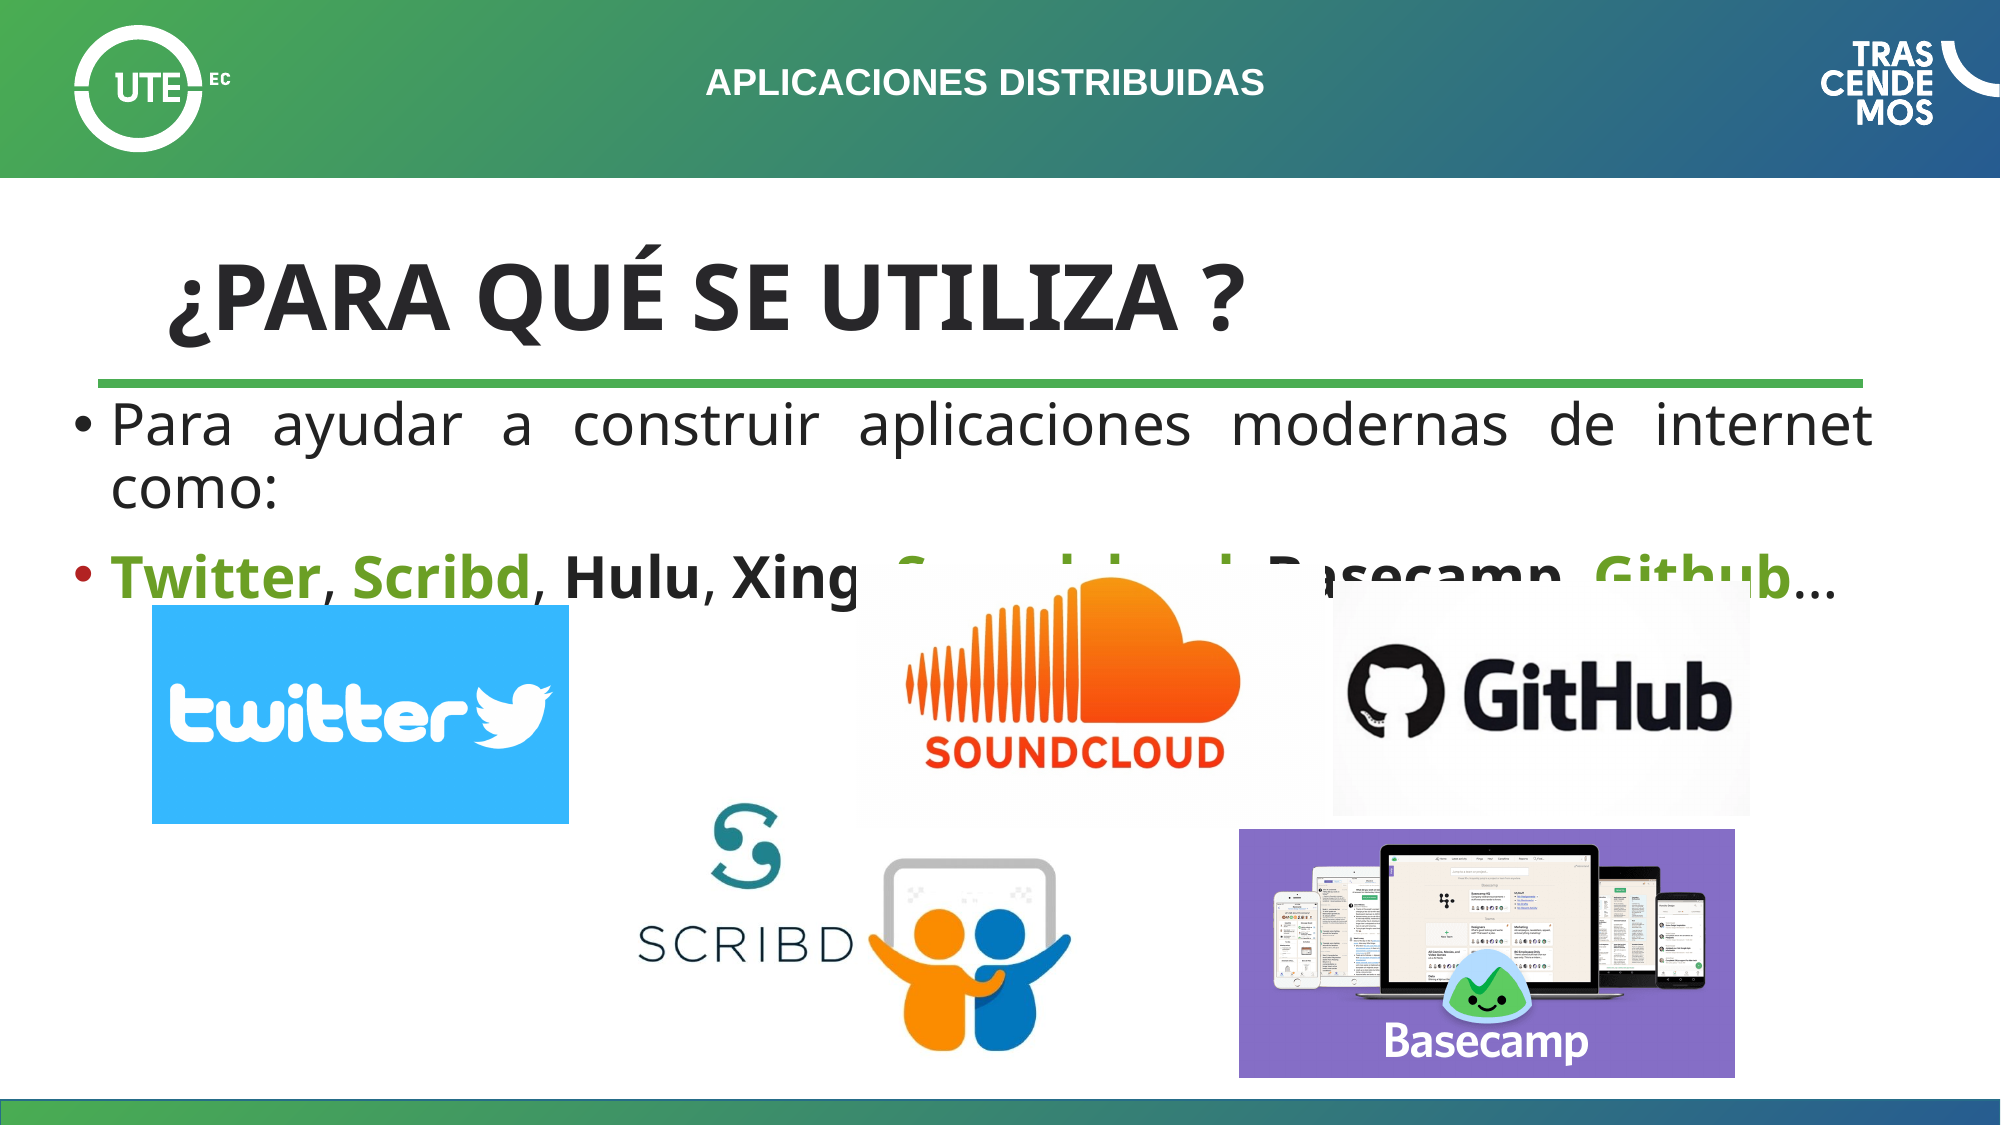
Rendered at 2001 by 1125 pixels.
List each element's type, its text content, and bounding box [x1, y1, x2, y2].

list Para ayudar a construir aplicaciones modernas de internet como: Twitter, Scribd, Hulu, Xing, Soundcloud, Basecamp, Github… [58, 387, 1889, 1068]
picture [1239, 829, 1735, 1078]
title APLICACIONES DISTRIBUIDAS [292, 15, 1679, 150]
text_box [98, 207, 1863, 426]
picture [1333, 581, 1750, 816]
picture [152, 605, 569, 824]
picture [617, 564, 1325, 1067]
text_box ¿PARA QUÉ SE UTILIZA ? [152, 231, 1889, 406]
